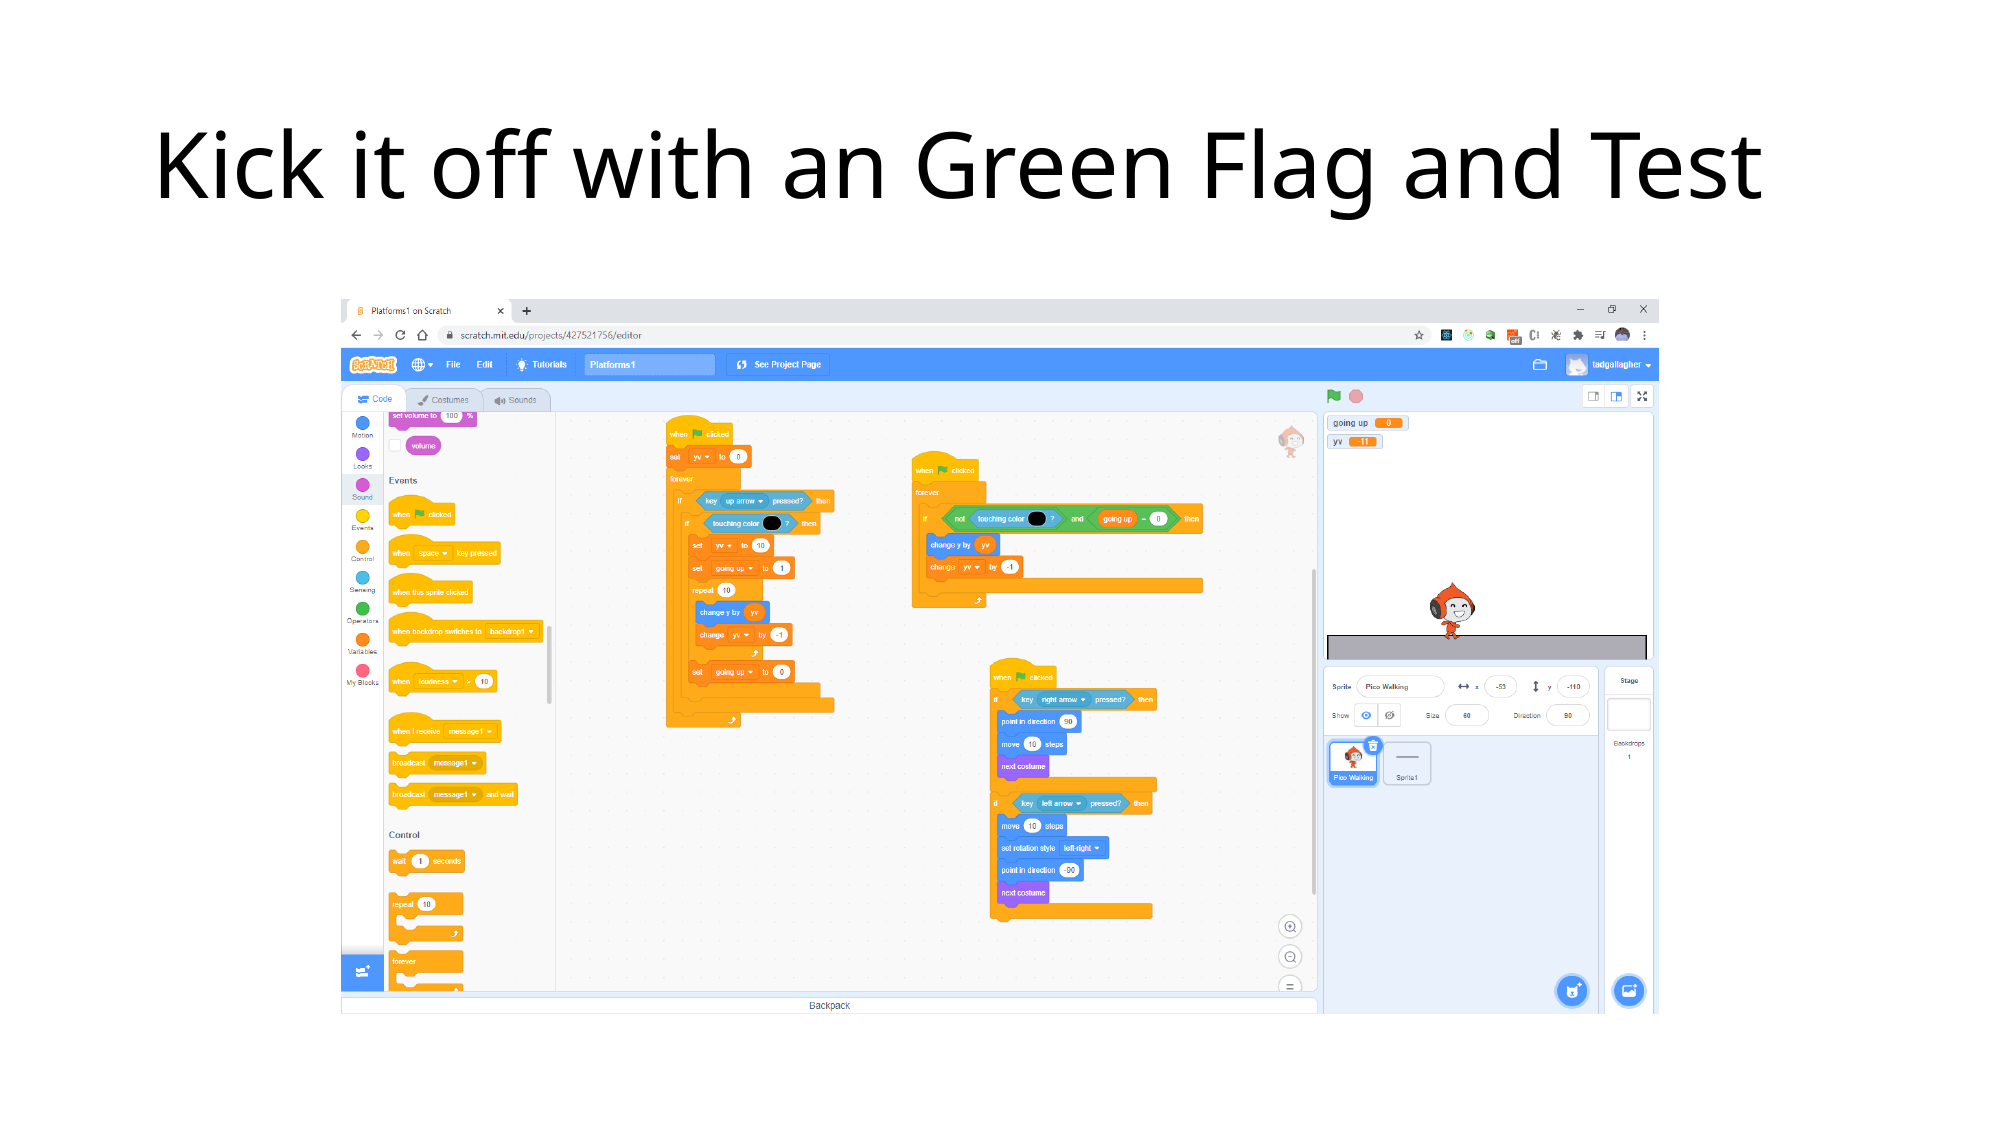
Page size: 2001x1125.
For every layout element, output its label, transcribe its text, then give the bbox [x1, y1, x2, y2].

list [341, 299, 1659, 1014]
title Kick it off with an Green Flag and Test [137, 59, 1863, 278]
